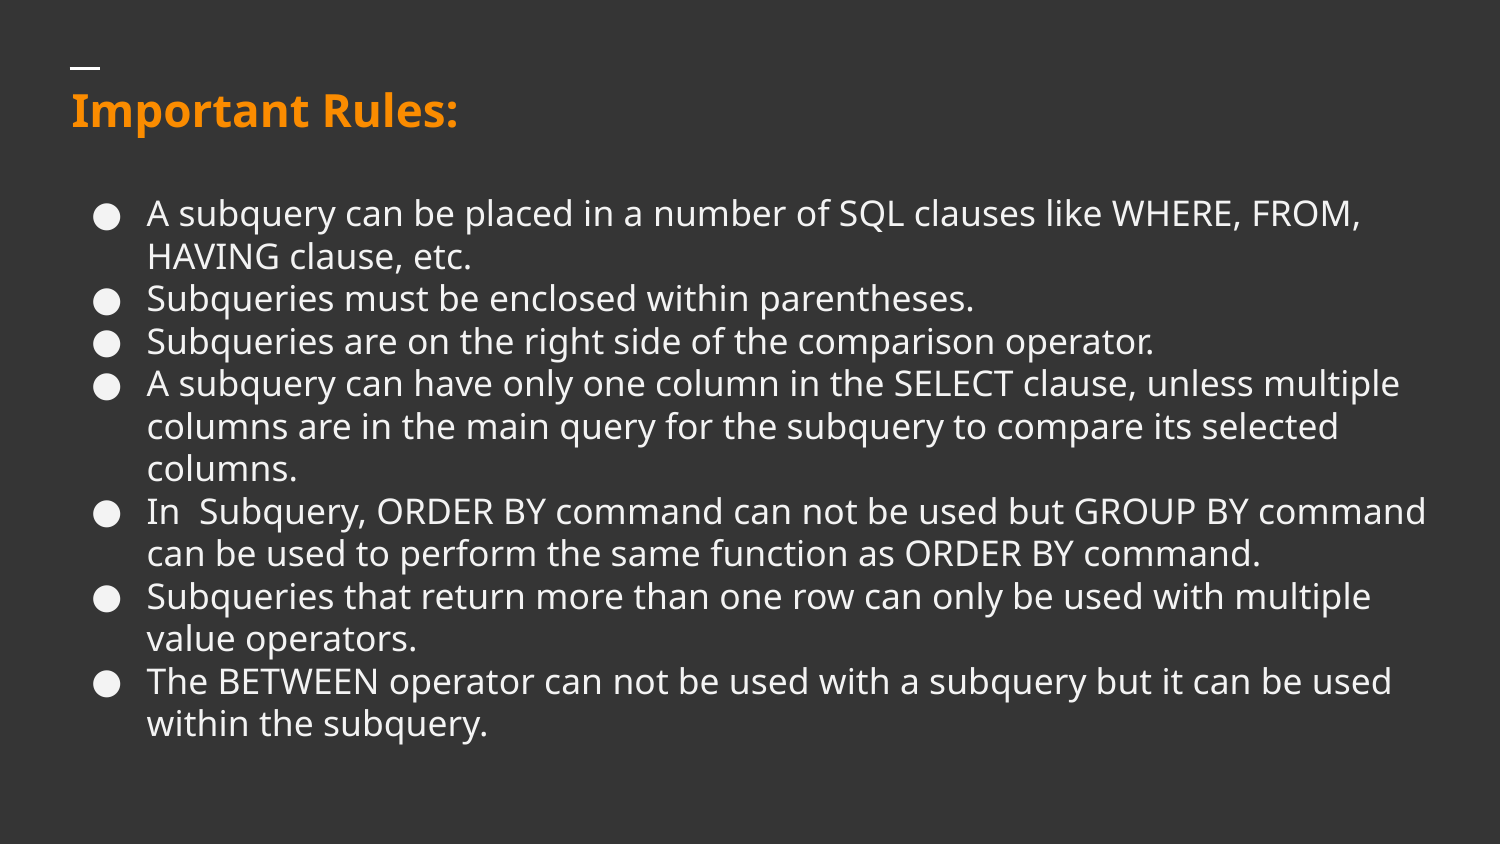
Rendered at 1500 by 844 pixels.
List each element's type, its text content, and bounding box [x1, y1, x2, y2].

title Important Rules: A subquery can be placed in a number of SQL clauses like WHERE, FROM, HAVING clause, etc. Subqueries must be enclosed within parentheses. Subqueries are on the right side of the comparison operator. A subquery can have only one column in the SELECT clause, unless multiple columns are in the main query for the subquery to compare its selected columns. In Subquery, ORDER BY command can not be used but GROUP BY command can be used to perform the same function as ORDER BY command. Subqueries that return more than one row can only be used with multiple value operators. The BETWEEN operator can not be used with a subquery but it can be used within the subquery. [56, 66, 1444, 830]
